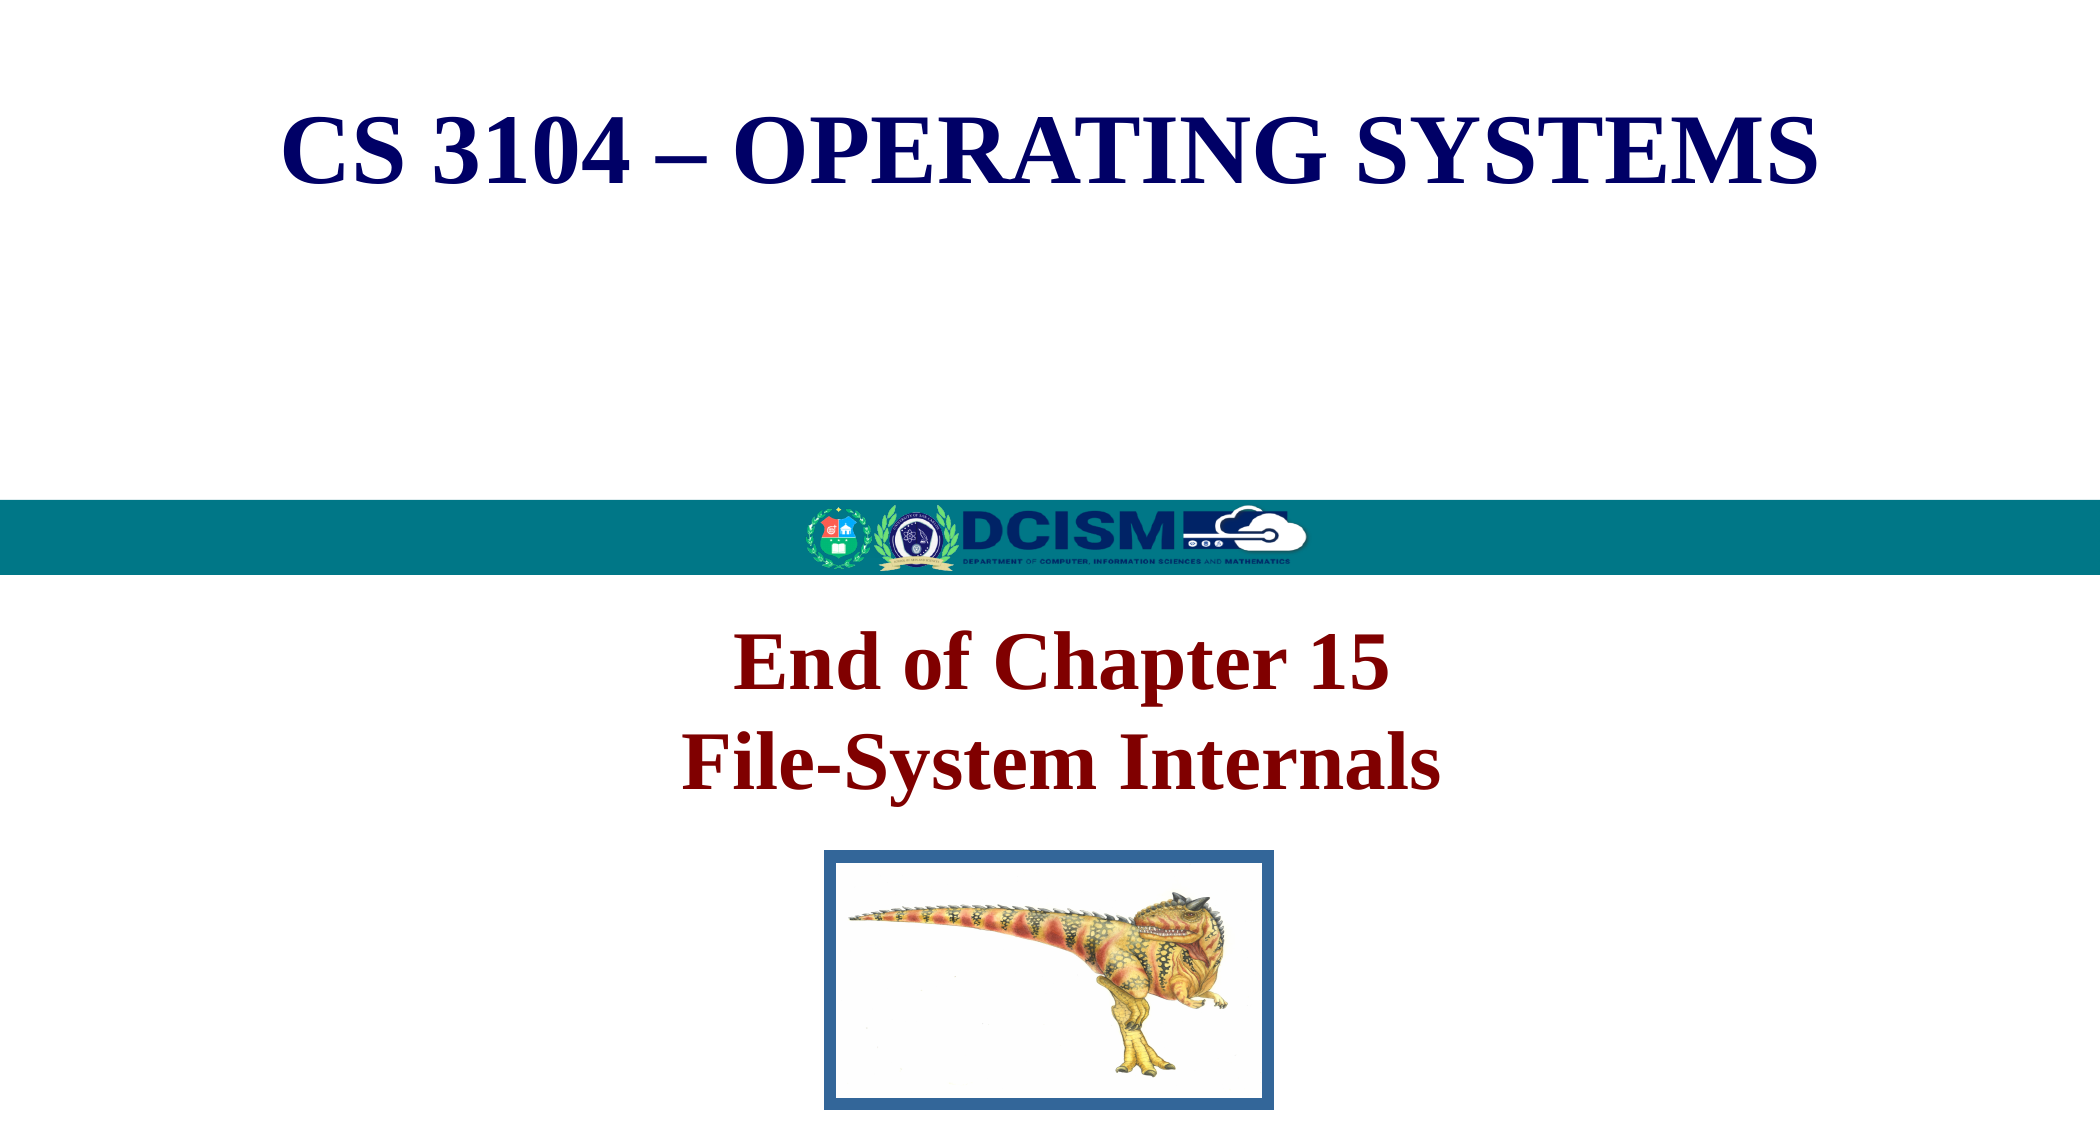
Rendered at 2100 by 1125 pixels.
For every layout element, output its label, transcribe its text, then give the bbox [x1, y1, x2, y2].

text_box CS 3104 – OPERATING SYSTEMS [113, 76, 1988, 211]
text_box End of Chapter 15 File-System Internals [180, 599, 1944, 814]
picture [836, 863, 1262, 1098]
picture [799, 499, 1321, 577]
